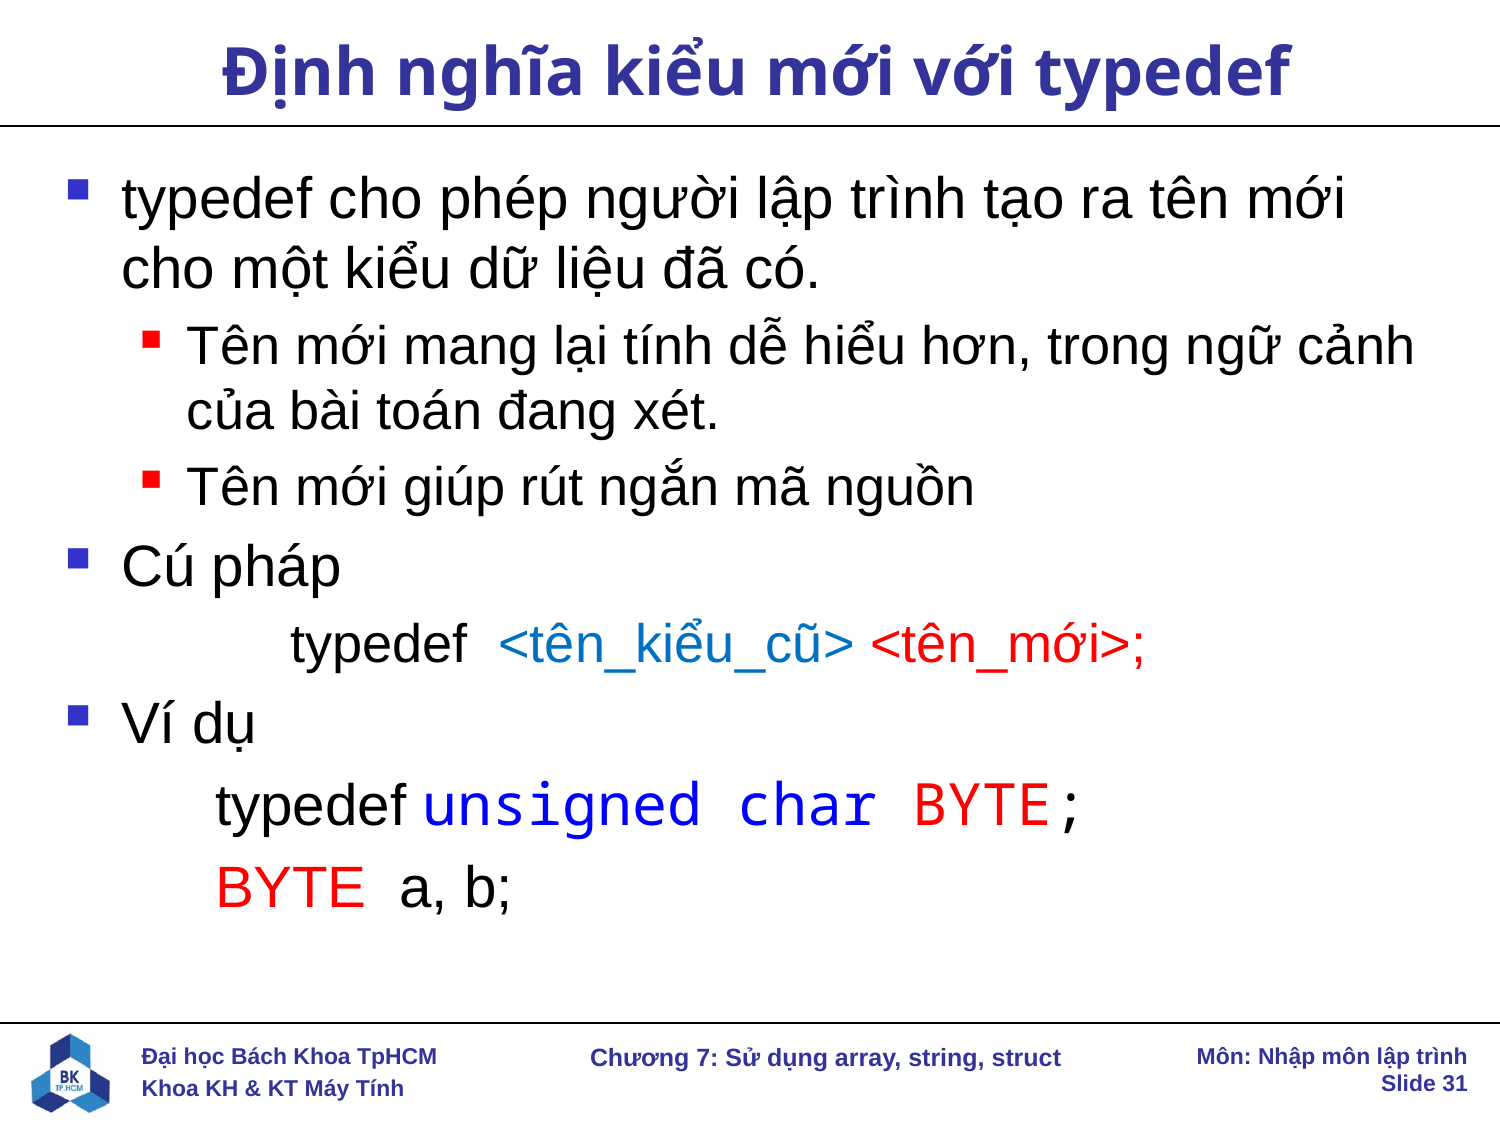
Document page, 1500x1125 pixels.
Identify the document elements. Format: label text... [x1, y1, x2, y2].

title Định nghĩa kiểu mới với typedef [50, 12, 1463, 125]
picture [31, 1033, 110, 1113]
list typedef cho phép người lập trình tạo ra tên mới cho một kiểu dữ liệu đã có. Tên mới mang lại tính dễ hiểu hơn, trong ngữ cảnh của bài toán đang xét. Tên mới giúp rút ngắn mã nguồn Cú pháp typedef <tên_kiểu_cũ> <tên_mới>; Ví dụ typedef unsigned char BYTE; BYTE a, b; [50, 152, 1463, 1000]
